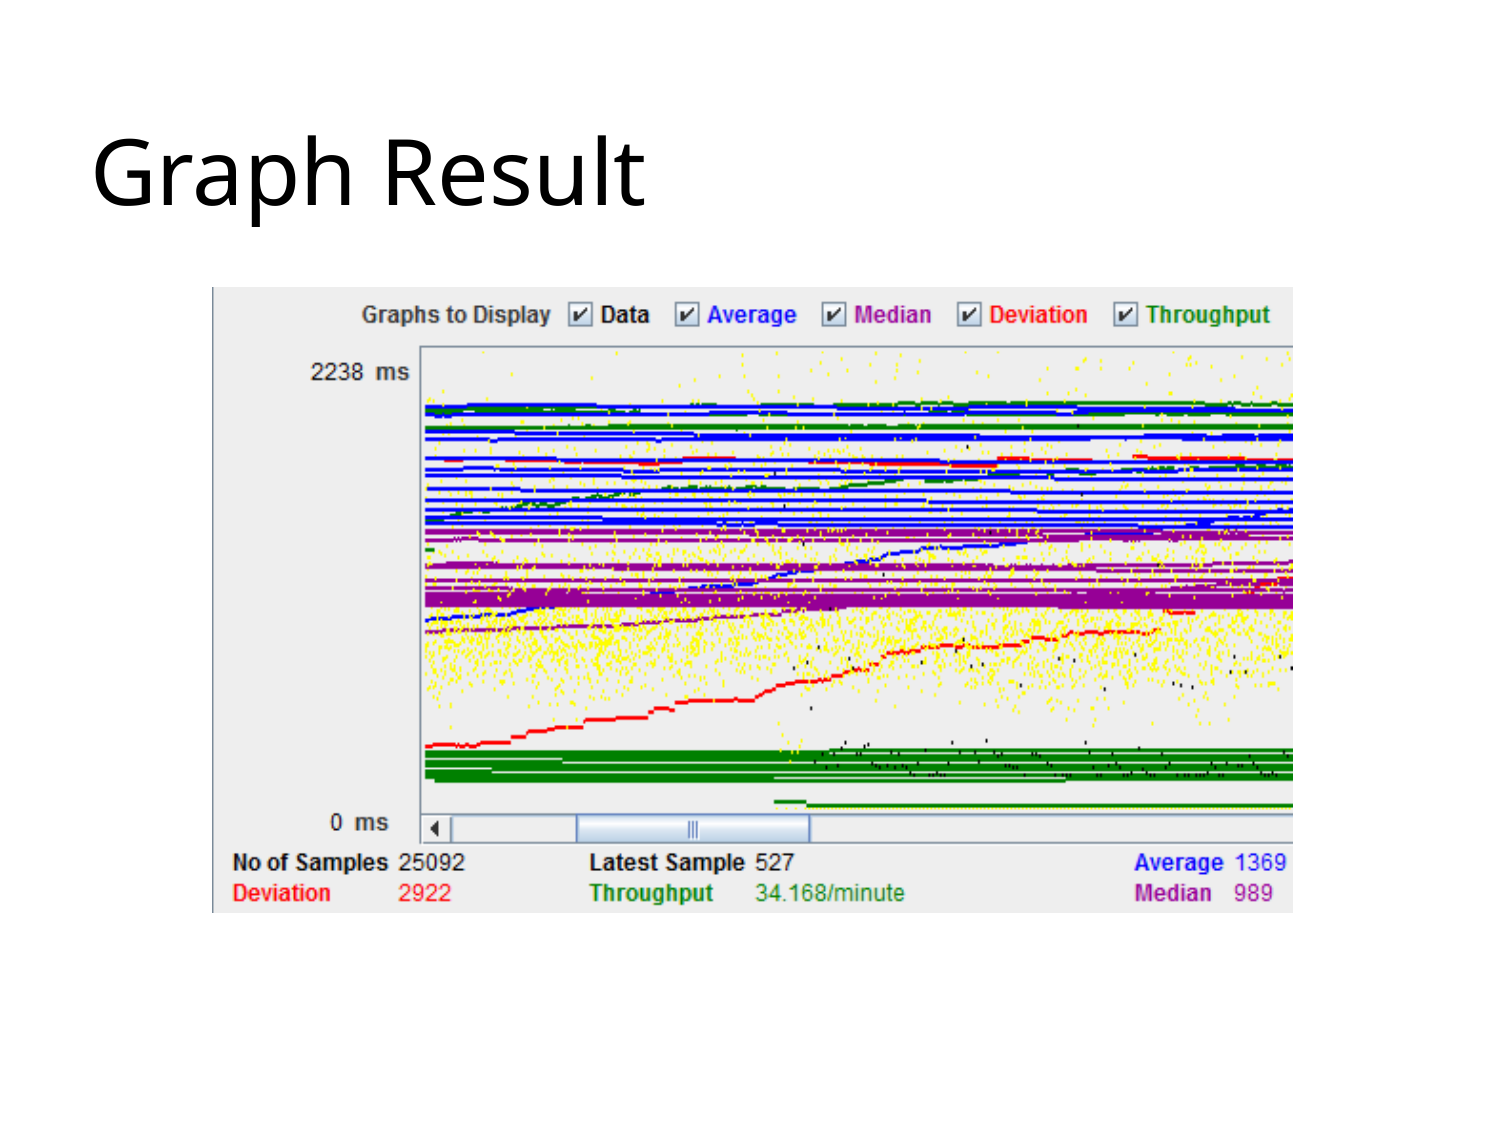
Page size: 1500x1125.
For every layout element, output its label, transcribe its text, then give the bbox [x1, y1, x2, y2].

title Graph Result [74, 74, 1426, 263]
picture [212, 287, 1294, 913]
